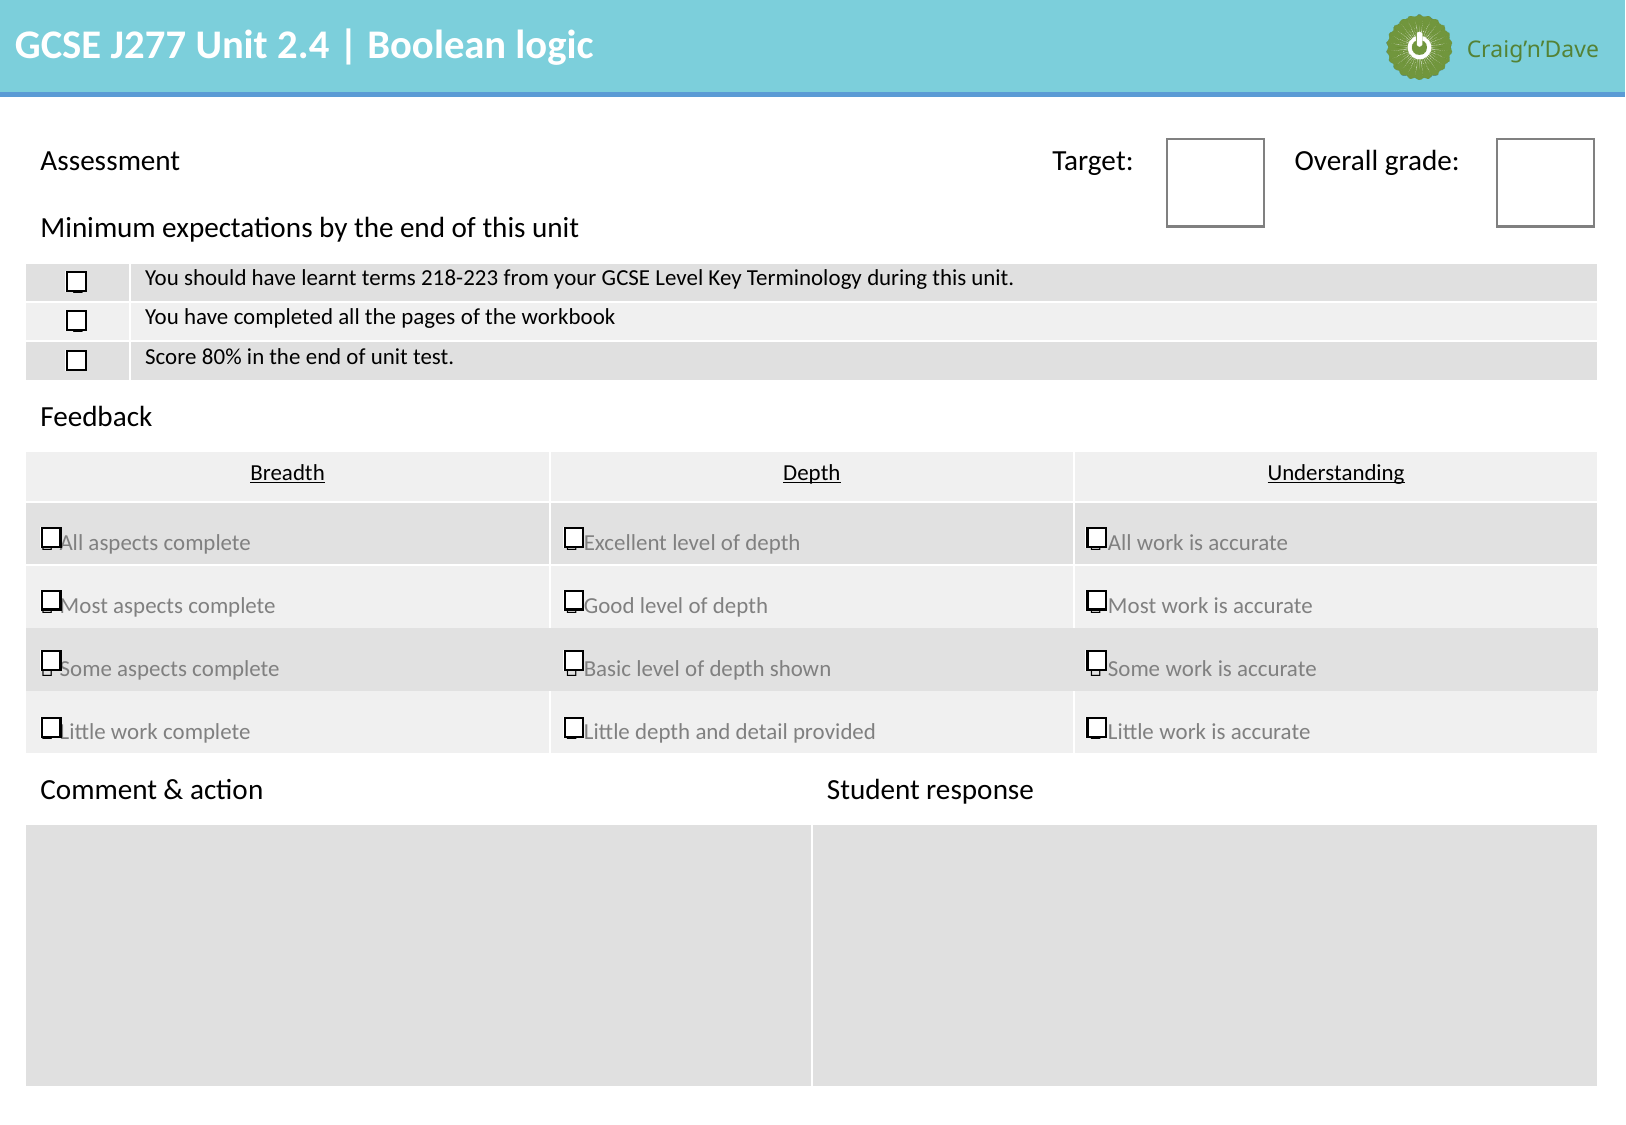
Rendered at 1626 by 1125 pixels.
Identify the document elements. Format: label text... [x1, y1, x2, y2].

picture [1384, 12, 1454, 82]
table_cell  All aspects complete [26, 503, 549, 564]
table_cell  Some aspects complete [26, 628, 550, 691]
text_box [1496, 138, 1595, 228]
table_cell  [26, 264, 129, 301]
table_cell  Little depth and detail provided [551, 691, 1073, 753]
table_cell  Excellent level of depth [551, 503, 1073, 564]
table_cell  [26, 342, 129, 380]
table_cell  Good level of depth [551, 566, 1073, 628]
table_cell Feedback [26, 381, 1597, 450]
table_header Assessment [26, 123, 1036, 191]
table_cell  Basic level of depth shown [550, 628, 1074, 691]
table_cell Breadth [26, 452, 549, 501]
table_cell Understanding [1075, 452, 1597, 501]
table_cell [813, 825, 1597, 1086]
table_cell Student response [813, 755, 1597, 824]
table_cell You have completed all the pages of the workbook [131, 303, 1597, 340]
table_header Overall grade: [1280, 123, 1597, 191]
table_cell  Some work is accurate [1074, 628, 1598, 691]
table_header Target: [1038, 123, 1279, 191]
table_cell You should have learnt terms 218-223 from your GCSE Level Key Terminology during this unit. [131, 264, 1597, 301]
table_cell Score 80% in the end of unit test. [131, 342, 1597, 380]
table_cell  Little work is accurate [1075, 691, 1597, 753]
table_cell  Most work is accurate [1075, 566, 1597, 628]
table_cell Comment & action [26, 755, 811, 824]
table_cell  Most aspects complete [26, 566, 549, 628]
table_cell  [26, 303, 129, 340]
table_cell Depth [551, 452, 1073, 501]
text_box [1166, 138, 1265, 228]
table_cell [26, 825, 811, 1086]
table_cell Minimum expectations by the end of this unit [26, 193, 1597, 262]
table_cell  All work is accurate [1075, 503, 1597, 564]
table_cell  Little work complete [26, 691, 549, 753]
